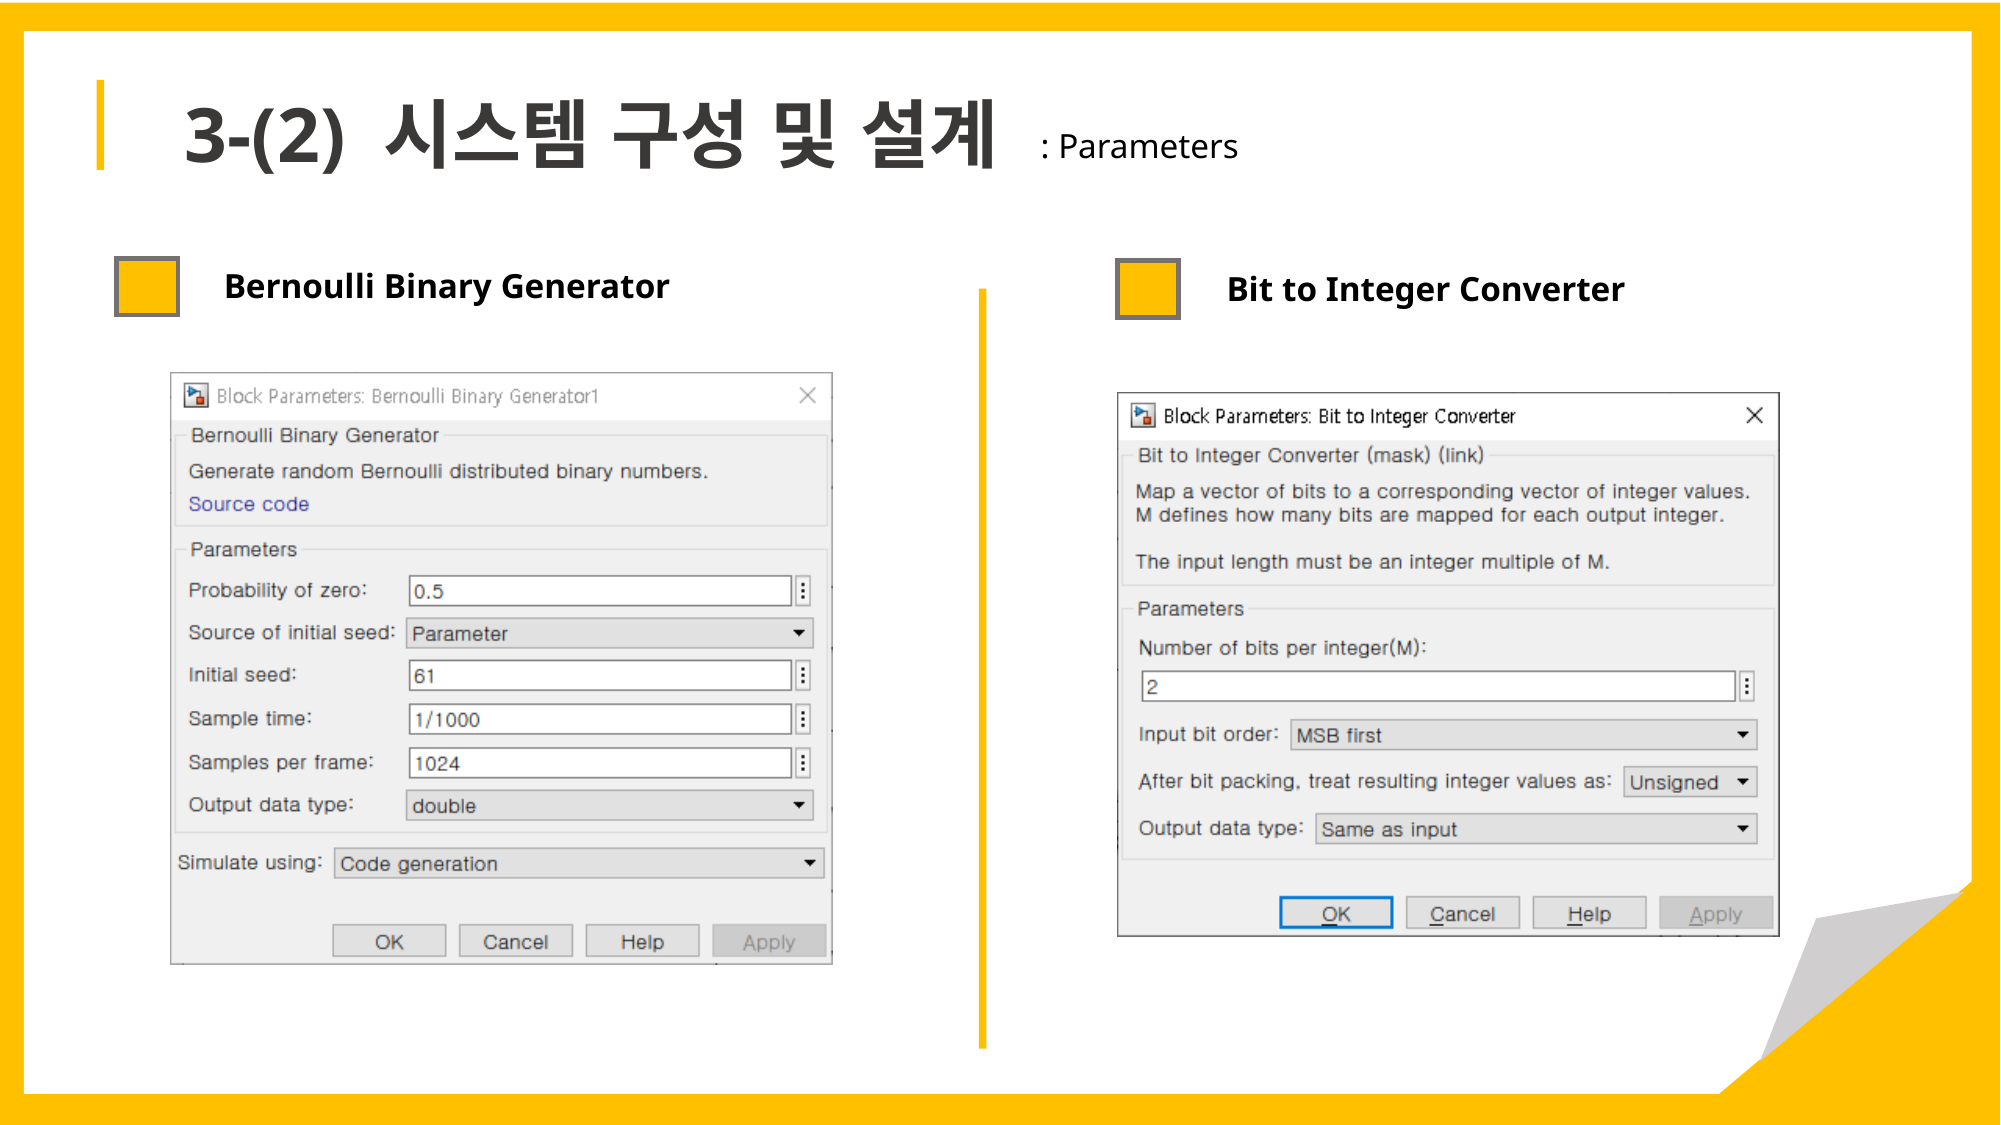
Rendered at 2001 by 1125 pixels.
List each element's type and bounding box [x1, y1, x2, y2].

picture [1117, 392, 1780, 937]
text_box [0, 2, 2000, 1125]
picture [170, 372, 833, 965]
text_box [1718, 875, 1979, 1094]
